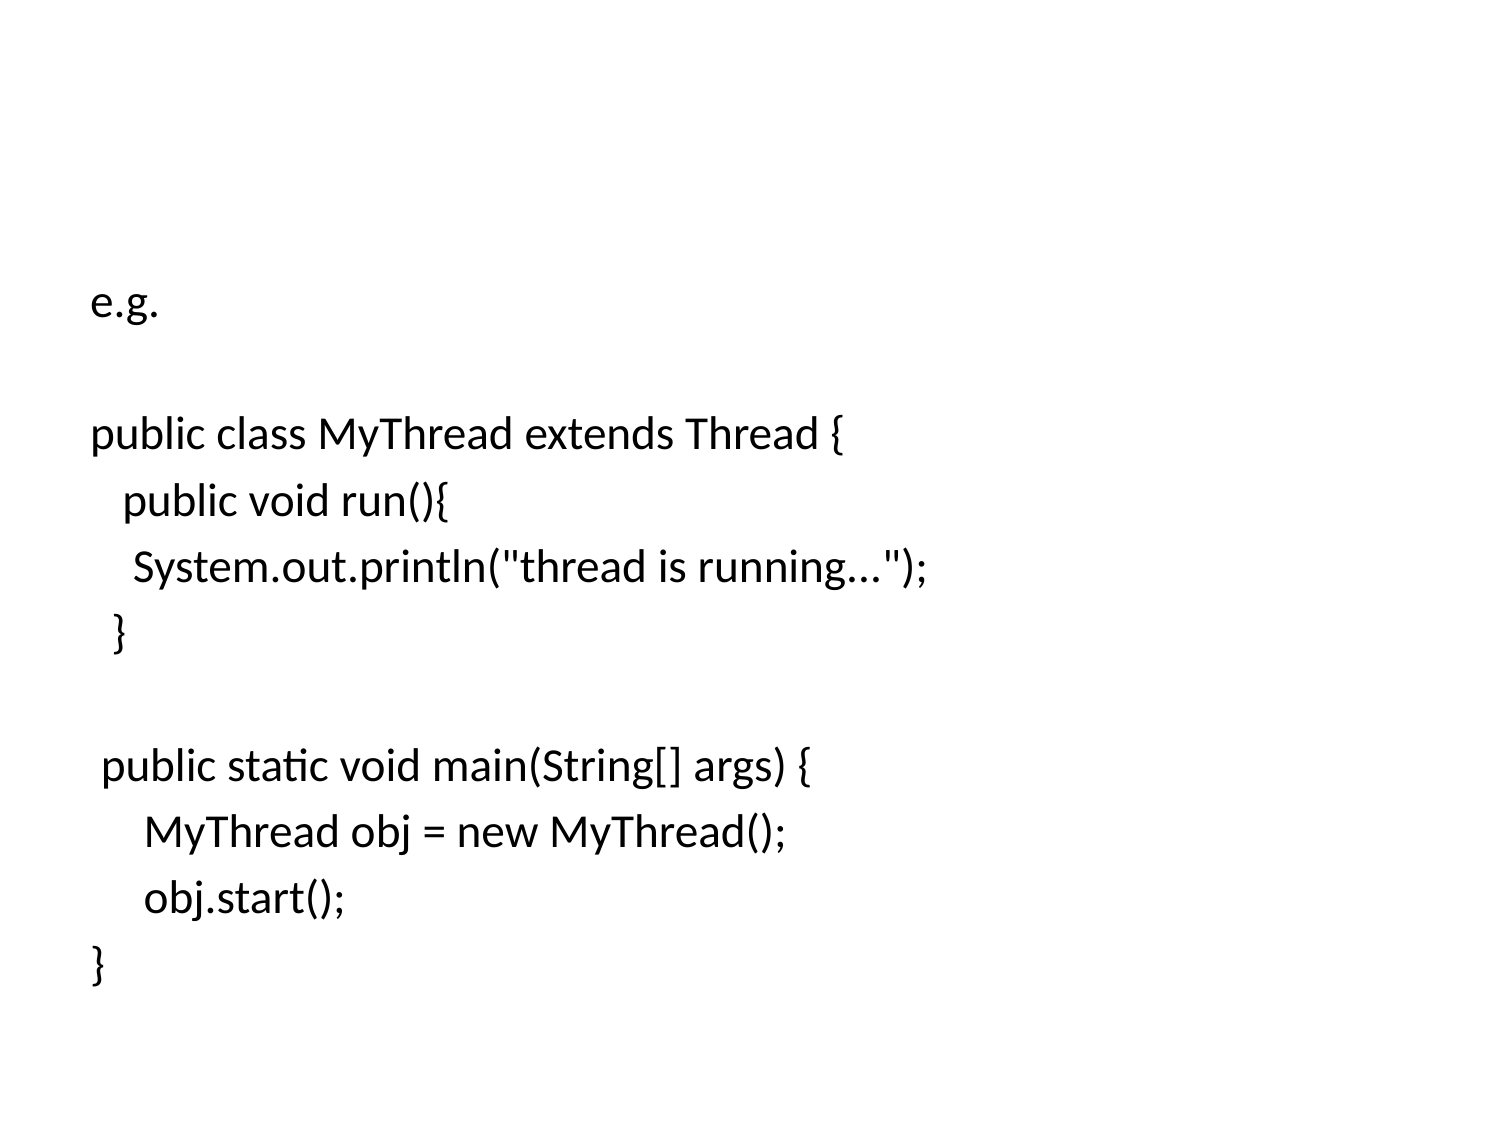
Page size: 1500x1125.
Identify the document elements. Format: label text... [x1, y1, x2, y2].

list e.g. public class MyThread extends Thread { public void run(){ System.out.println("thread is running..."); } public static void main(String[] args) { MyThread obj = new MyThread(); obj.start(); } [75, 262, 1425, 1005]
